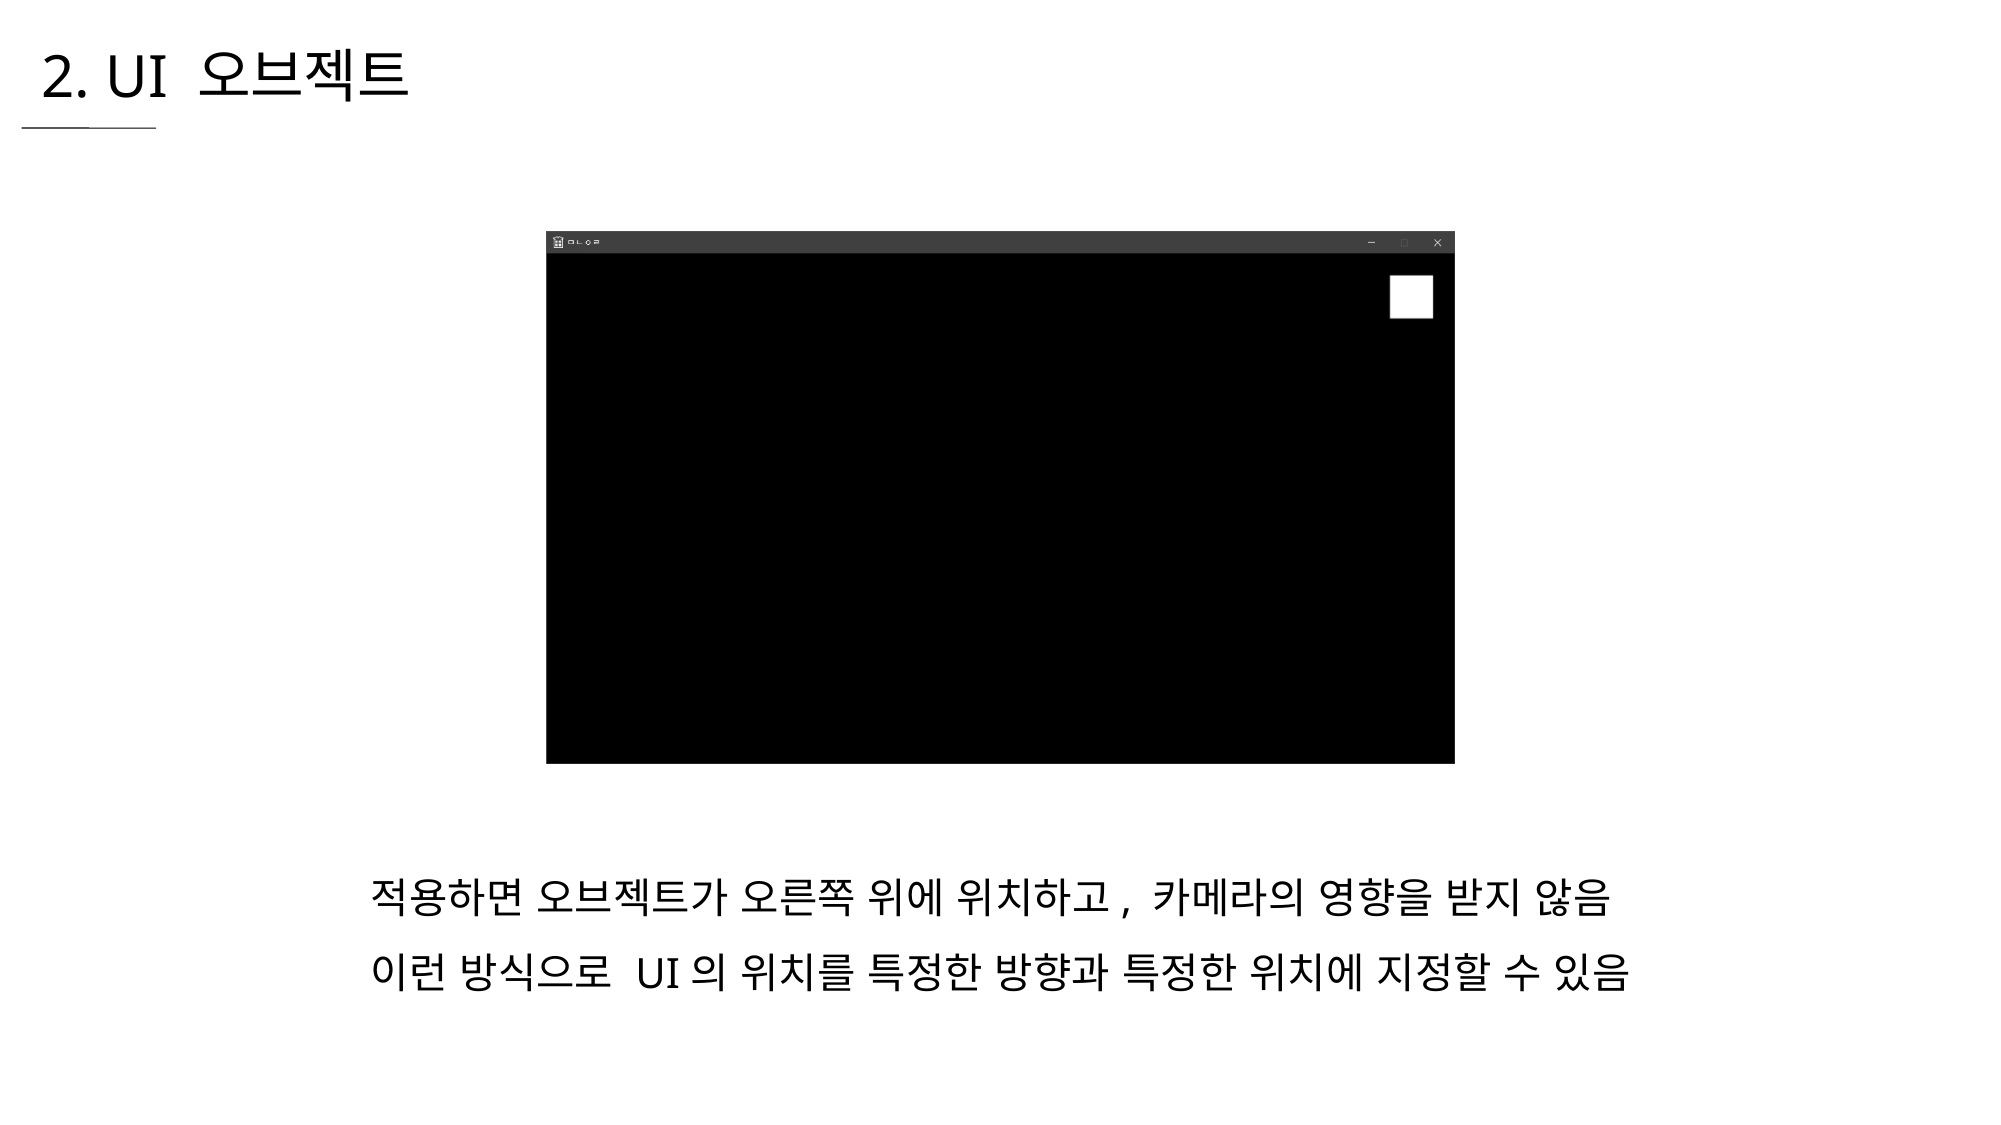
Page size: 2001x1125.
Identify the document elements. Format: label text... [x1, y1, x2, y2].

text_box 2. UI 오브젝트 [26, 32, 427, 117]
picture [546, 231, 1455, 764]
text_box 적용하면 오브젝트가 오른쪽 위에 위치하고, 카메라의 영향을 받지 않음 이런 방식으로 UI의 위치를 특정한 방향과 특정한 위치에 지정할 수 있음 [355, 839, 1647, 1005]
